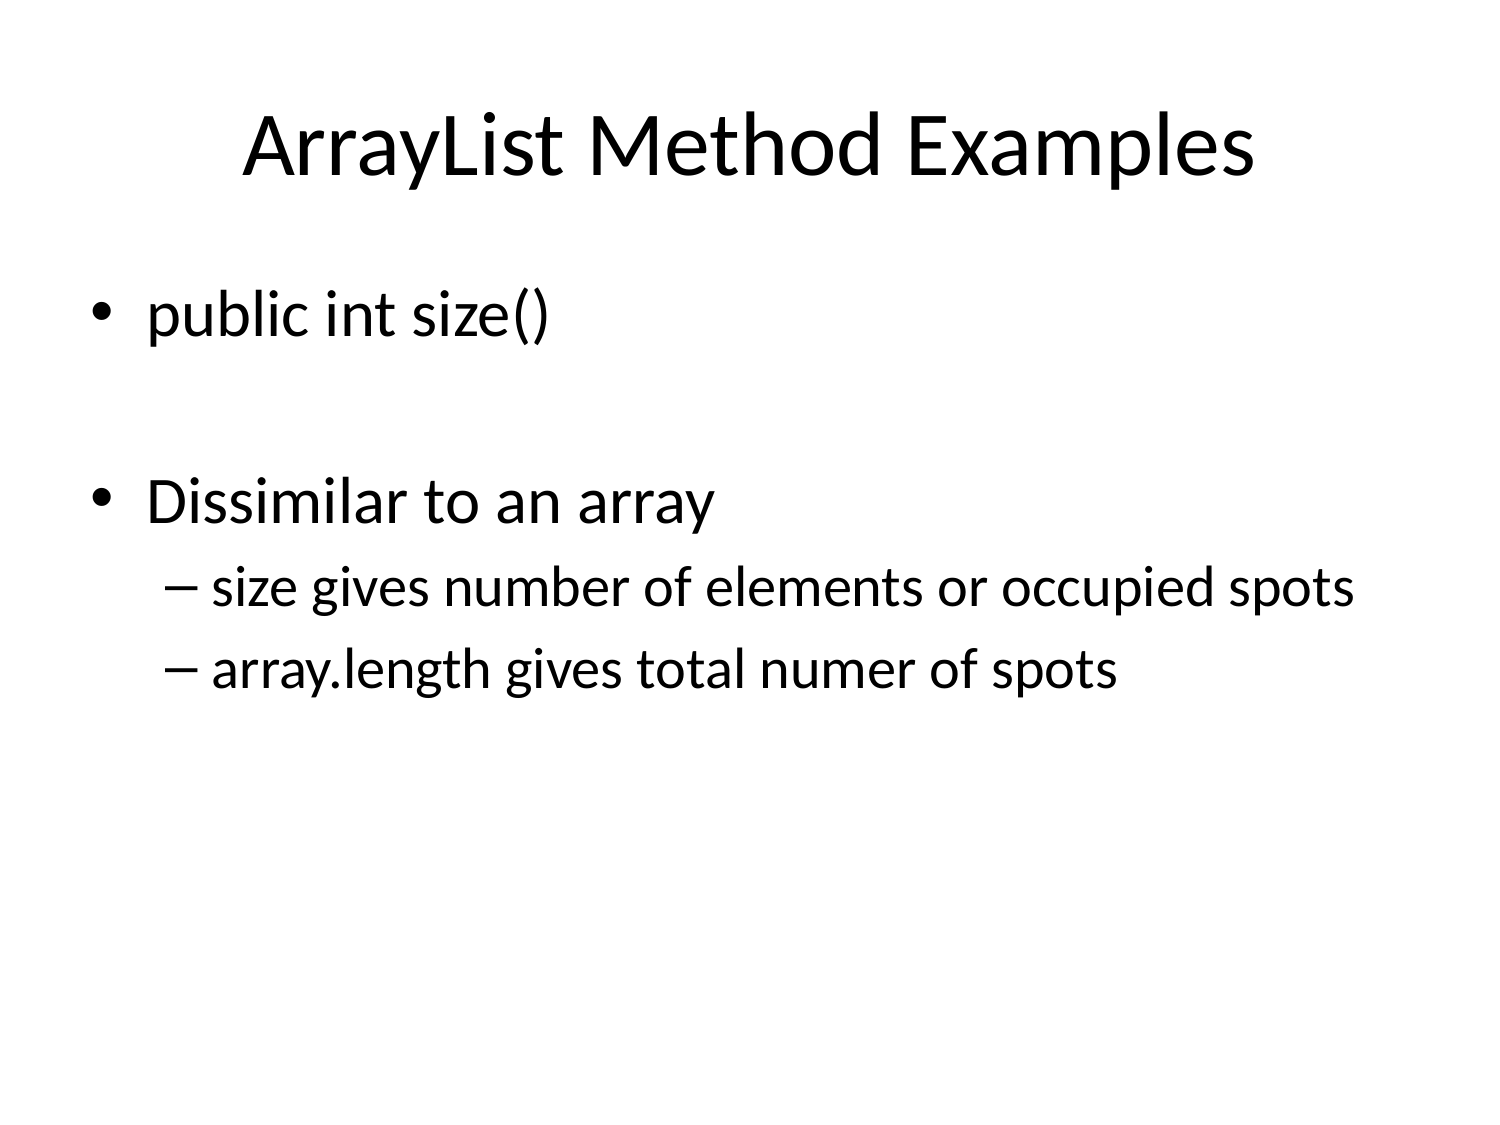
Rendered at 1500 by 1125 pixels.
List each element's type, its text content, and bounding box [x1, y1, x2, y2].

title ArrayList Method Examples [75, 45, 1425, 233]
list public int size() Dissimilar to an array size gives number of elements or occupied spots array.length gives total numer of spots [75, 262, 1425, 1005]
